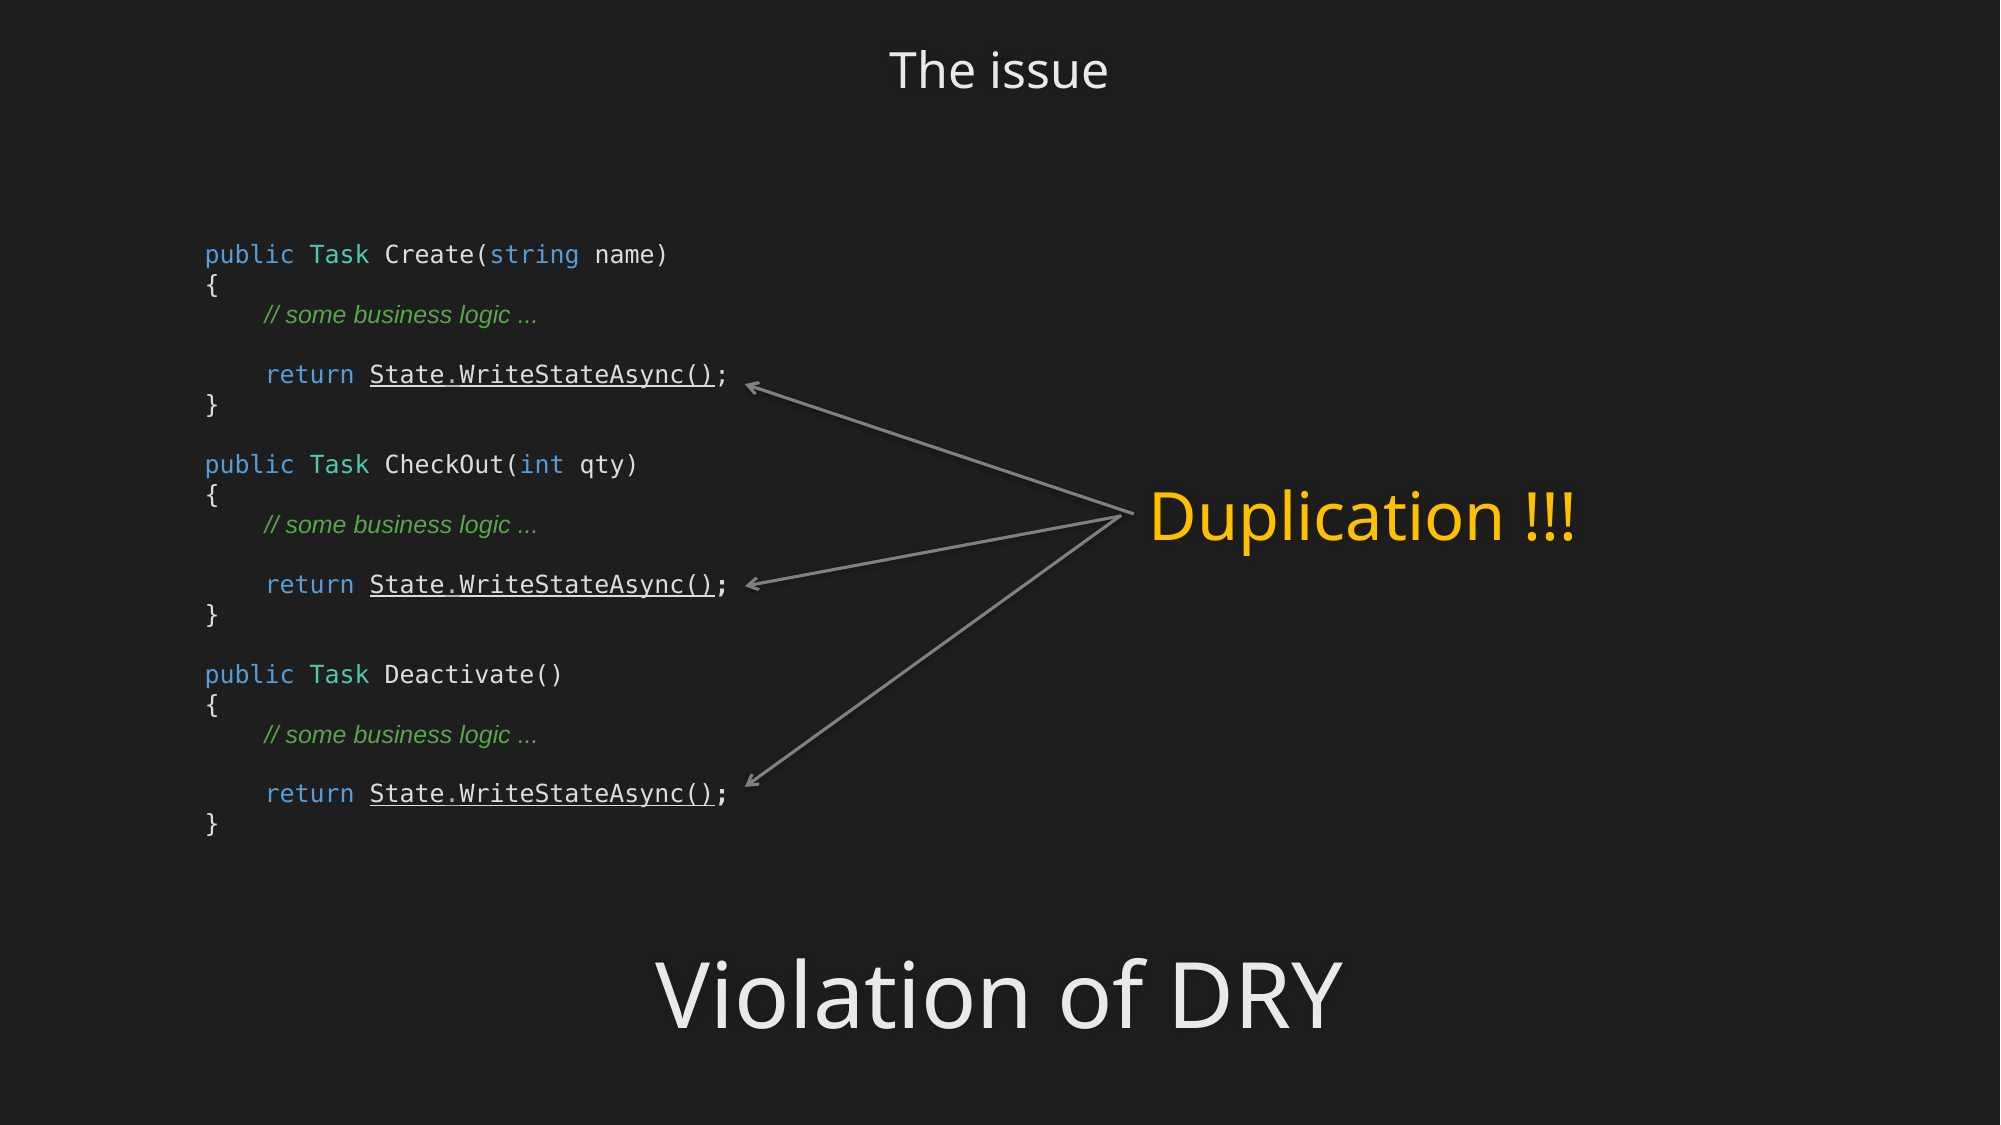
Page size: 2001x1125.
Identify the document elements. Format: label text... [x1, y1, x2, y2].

text_box Duplication !!! [1133, 466, 1593, 562]
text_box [744, 383, 1122, 514]
text_box The issue [875, 30, 1125, 106]
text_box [744, 514, 1122, 788]
text_box Violation of DRY [640, 929, 1360, 1055]
text_box public Task Create(string name) { // some business logic ... return State.WriteStateAsync(); } public Task CheckOut(int qty) { // some business logic ... return State.WriteStateAsync(); } public Task Deactivate() { // some business logic ... return State.WriteStateAsync(); } [189, 231, 879, 846]
